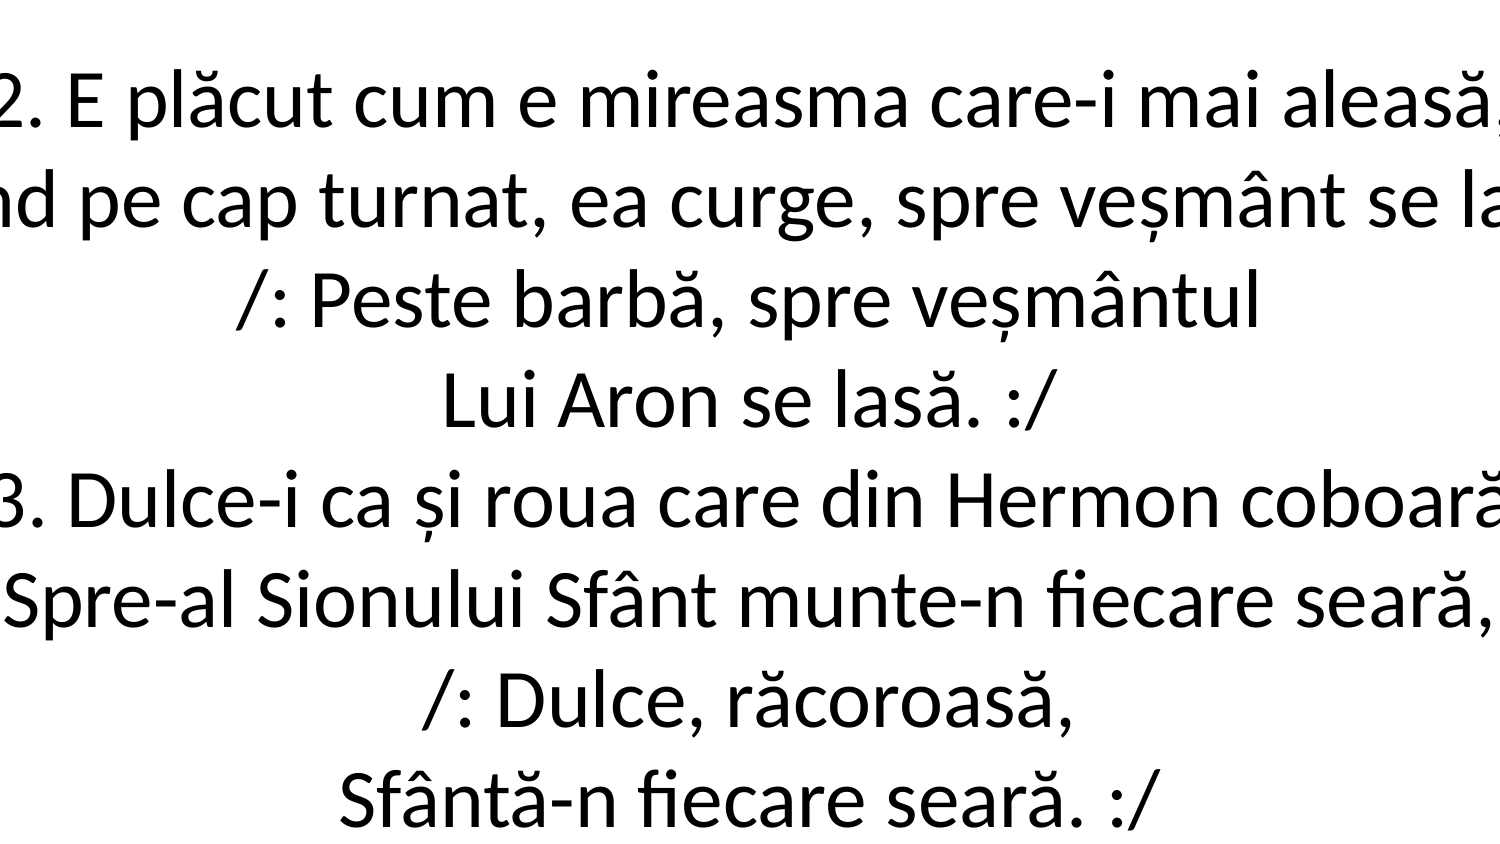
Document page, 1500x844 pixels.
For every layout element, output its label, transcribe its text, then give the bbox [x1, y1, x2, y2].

text_box 2. E plăcut cum e mireasma care-i mai aleasă, Când pe cap turnat, ea curge, spre veșmânt se lasă, /: Peste barbă, spre veșmântul Lui Aron se lasă. :/ 3. Dulce-i ca și roua care din Hermon coboară Spre-al Sionului Sfânt munte-n fiecare seară, /: Dulce, răcoroasă, Sfântă-n fiecare seară. :/ [0, 0, 1500, 844]
